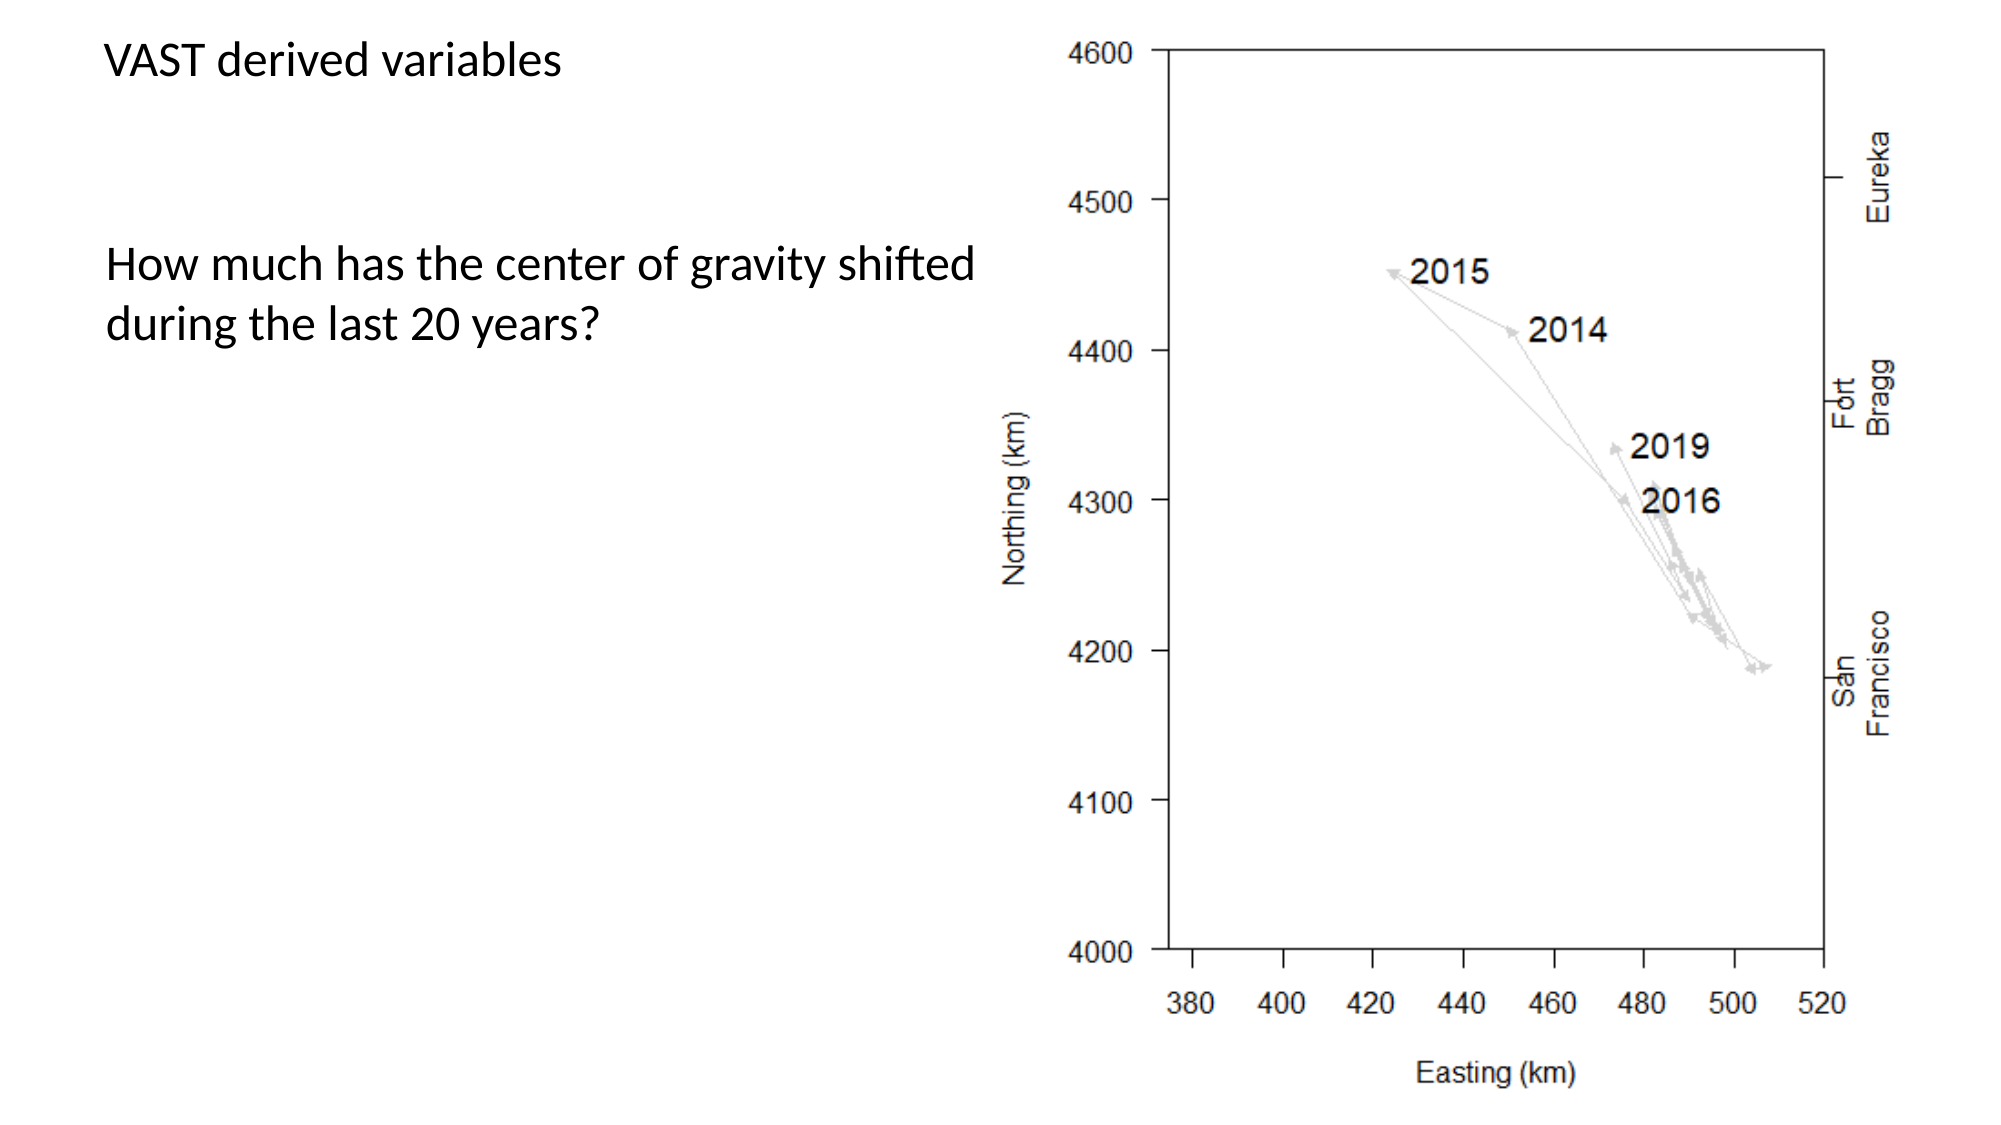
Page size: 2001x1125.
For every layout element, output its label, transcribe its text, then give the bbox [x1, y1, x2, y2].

picture [907, 32, 2000, 1125]
text_box VAST derived variables [88, 18, 578, 94]
text_box How much has the center of gravity shifted during the last 20 years? [91, 222, 907, 358]
